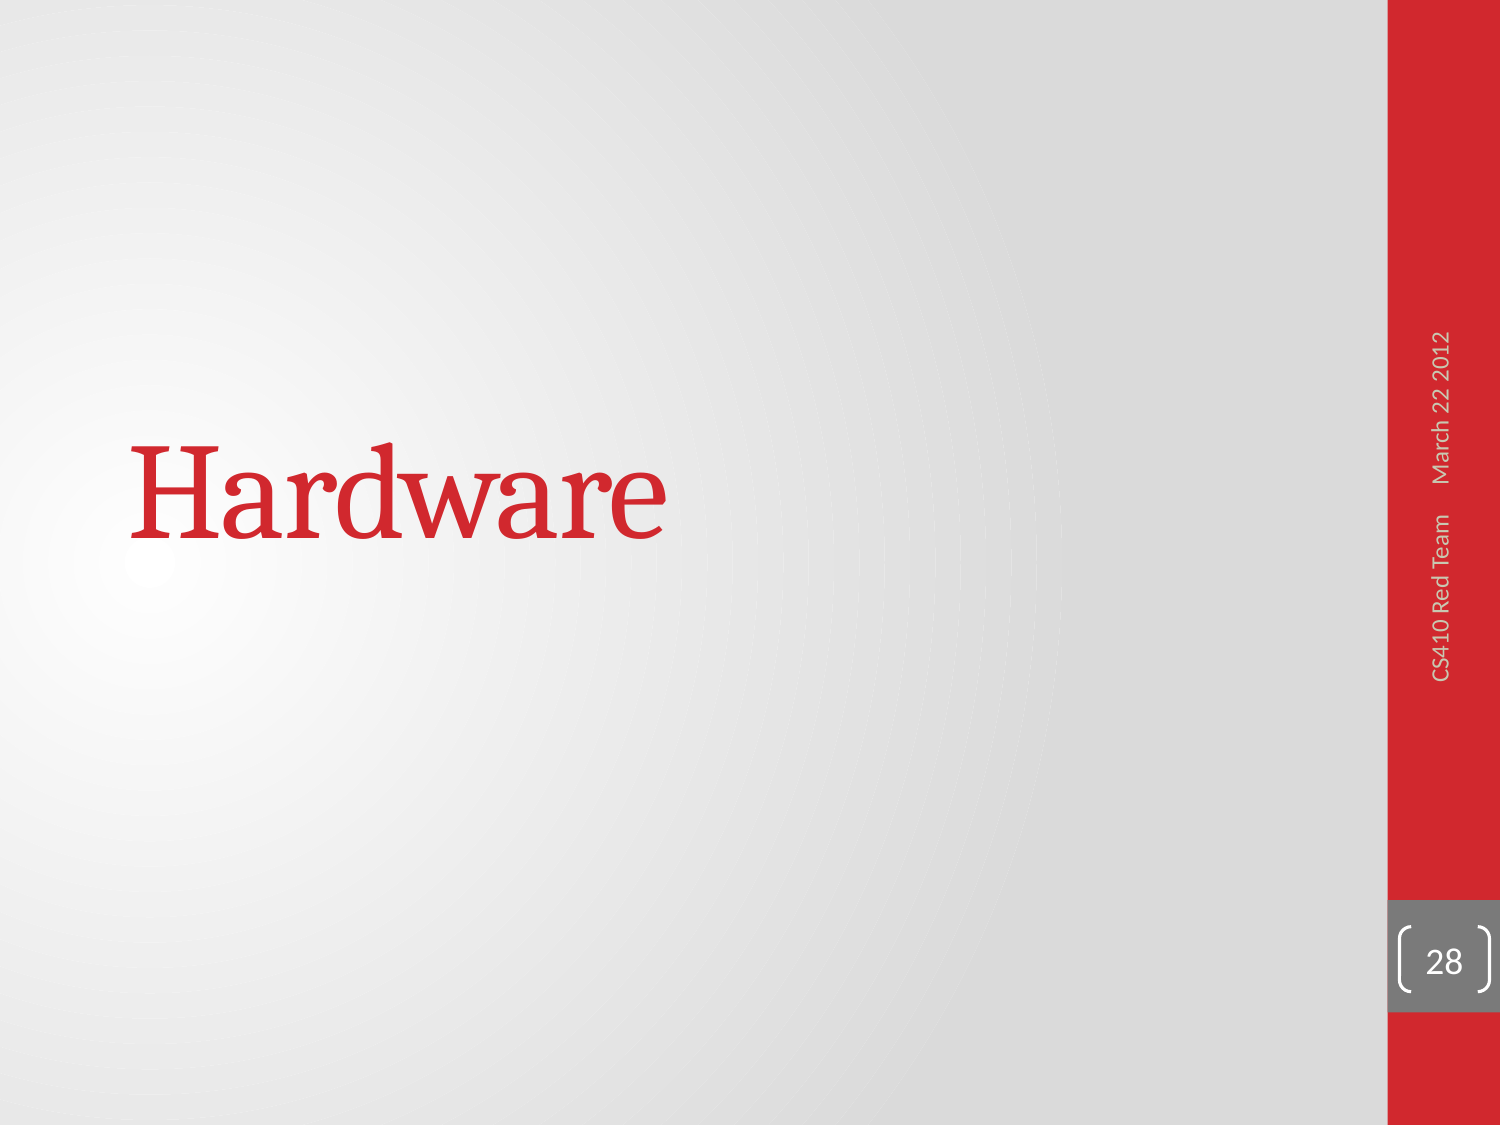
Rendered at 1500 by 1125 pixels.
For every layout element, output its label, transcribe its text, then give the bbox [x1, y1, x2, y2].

title Hardware [112, 312, 1350, 738]
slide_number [1408, 100, 1469, 500]
slide_number 28 [1397, 925, 1492, 994]
footer CS410 Red Team [1408, 500, 1469, 889]
